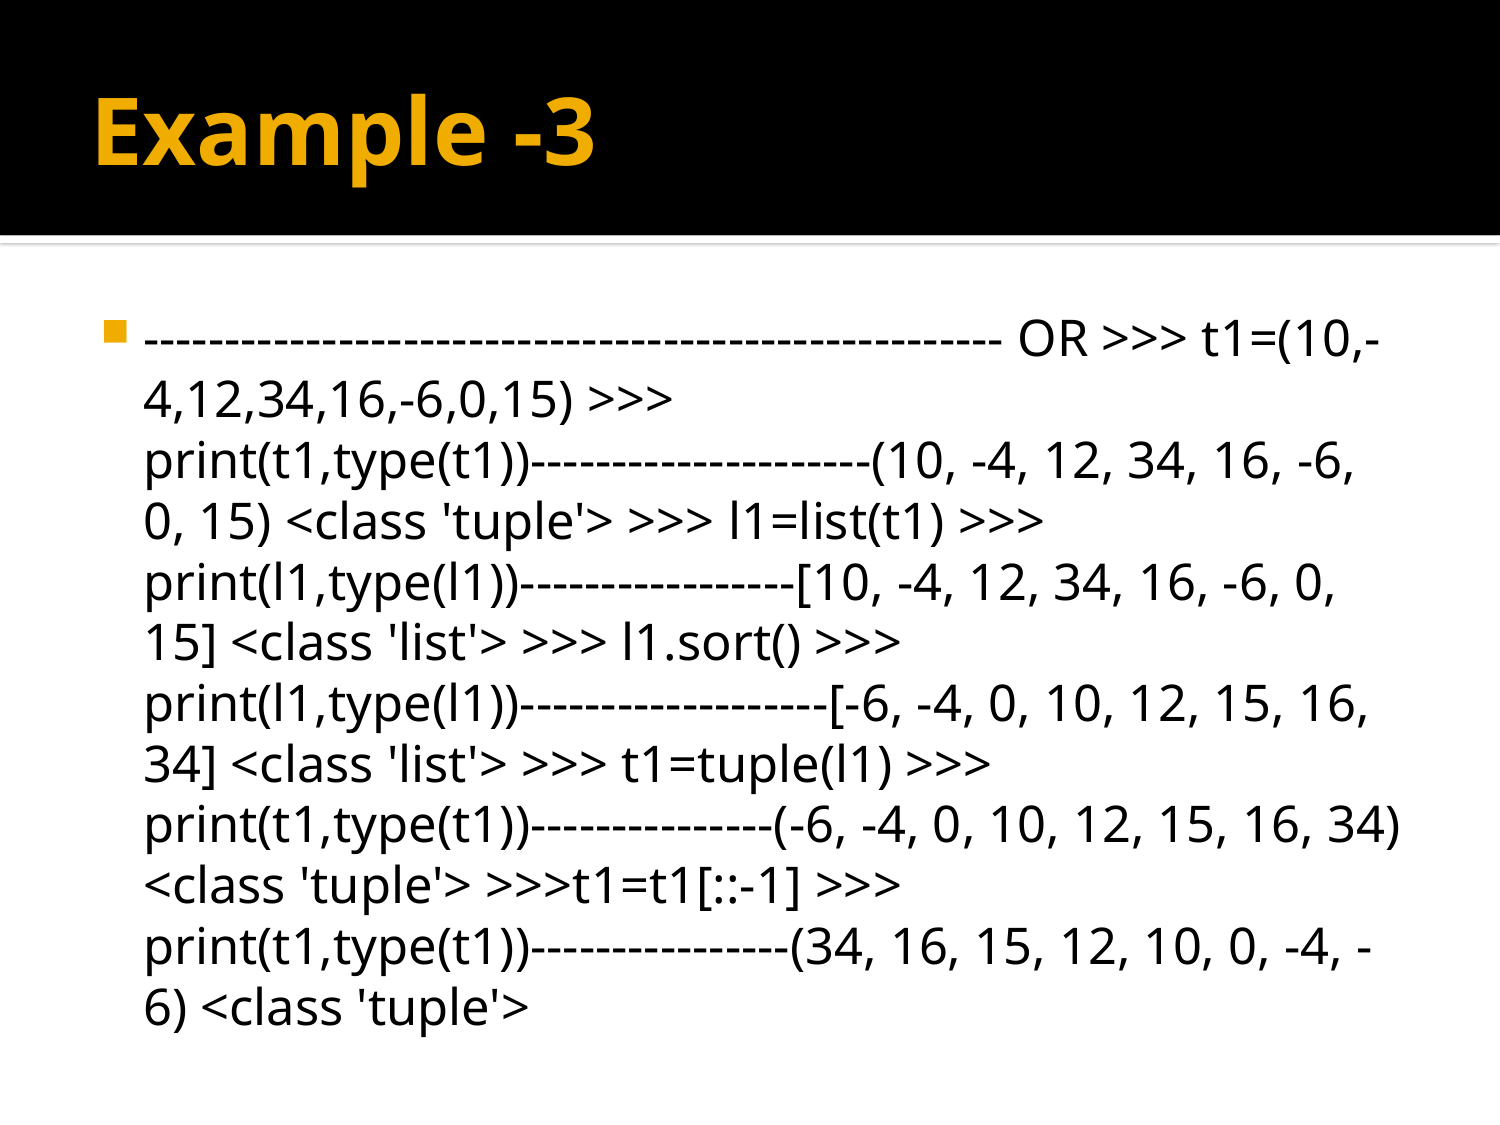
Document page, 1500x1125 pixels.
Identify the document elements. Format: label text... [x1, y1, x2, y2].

list ----------------------------------------------------- OR >>> t1=(10,-4,12,34,16,-6,0,15) >>> print(t1,type(t1))---------------------(10, -4, 12, 34, 16, -6, 0, 15) <class 'tuple'> >>> l1=list(t1) >>> print(l1,type(l1))-----------------[10, -4, 12, 34, 16, -6, 0, 15] <class 'list'> >>> l1.sort() >>> print(l1,type(l1))-------------------[-6, -4, 0, 10, 12, 15, 16, 34] <class 'list'> >>> t1=tuple(l1) >>> print(t1,type(t1))---------------(-6, -4, 0, 10, 12, 15, 16, 34) <class 'tuple'> >>>t1=t1[::-1] >>> print(t1,type(t1))----------------(34, 16, 15, 12, 10, 0, -4, -6) <class 'tuple'> [75, 291, 1425, 1050]
title Example -3 [75, 25, 1425, 231]
